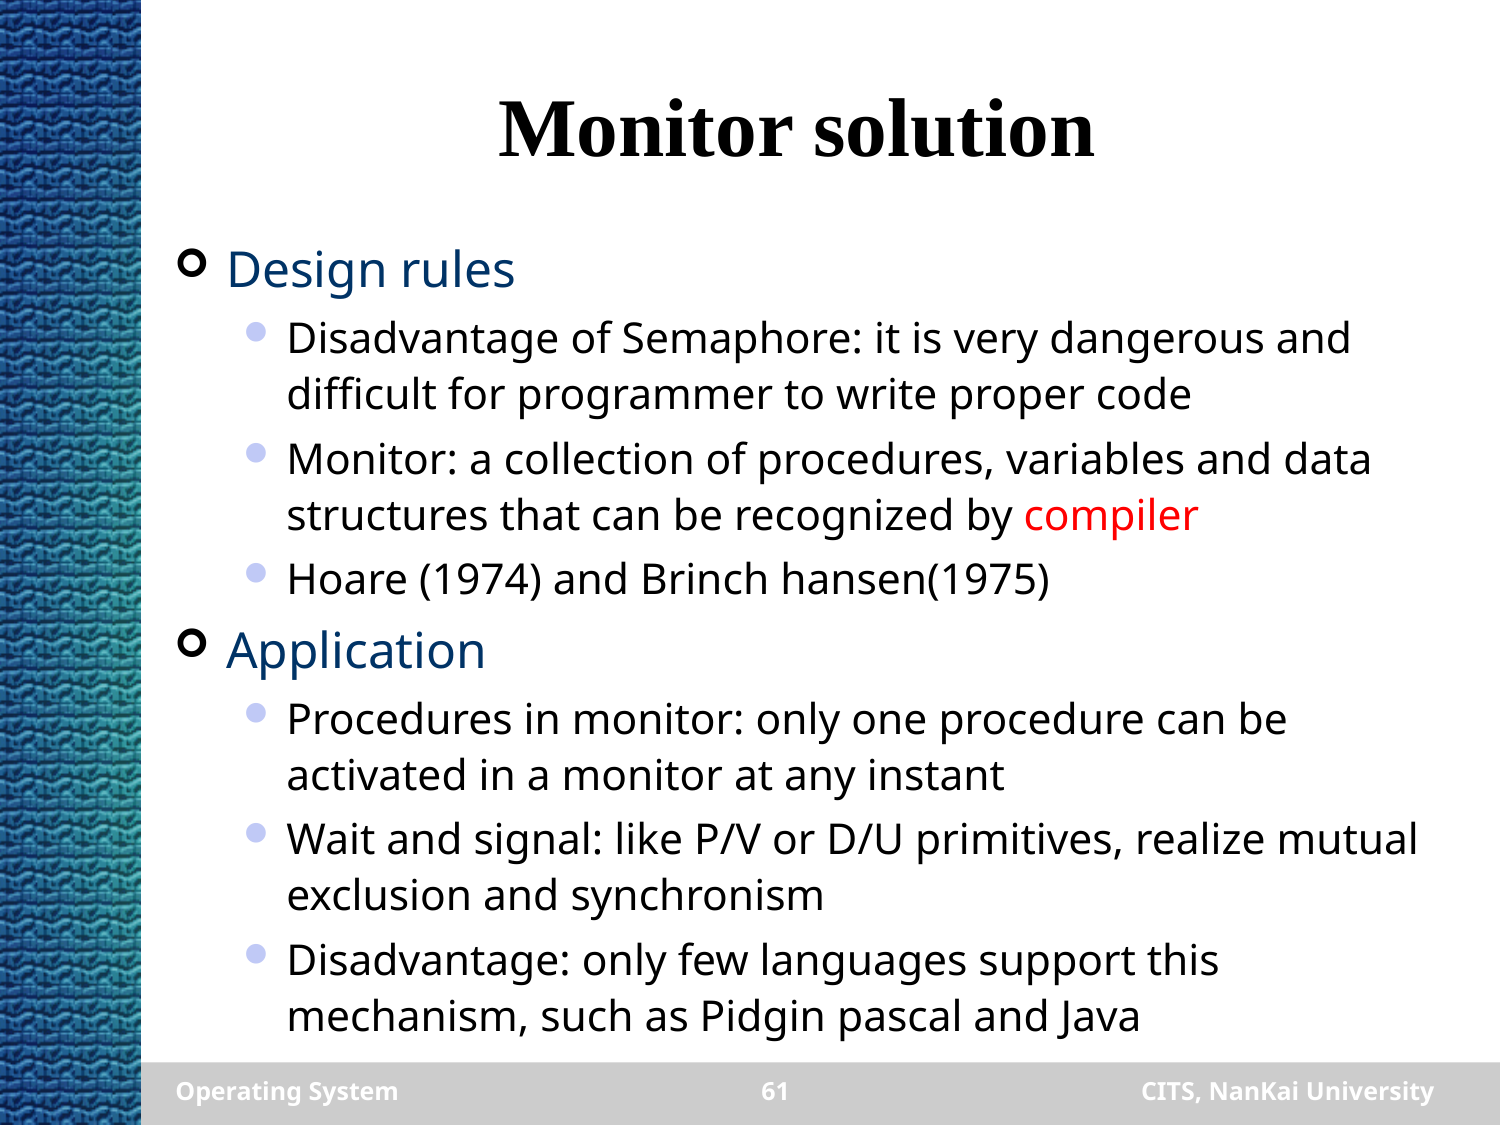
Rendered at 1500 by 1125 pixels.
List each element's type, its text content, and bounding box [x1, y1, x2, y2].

footer CITS, NanKai University [974, 1067, 1451, 1118]
picture [0, 0, 141, 1125]
list Design rules Disadvantage of Semaphore: it is very dangerous and difficult for programmer to write proper code Monitor: a collection of procedures, variables and data structures that can be recognized by compiler Hoare (1974) and Brinch hansen(1975) Application Procedures in monitor: only one procedure can be activated in a monitor at any instant Wait and signal: like P/V or D/U primitives, realize mutual exclusion and synchronism Disadvantage: only few languages support this mechanism, such as Pidgin pascal and Java [159, 224, 1483, 1055]
slide_number 61 [600, 1067, 951, 1118]
title Monitor solution [159, 50, 1436, 197]
slide_number Operating System [160, 1067, 574, 1118]
